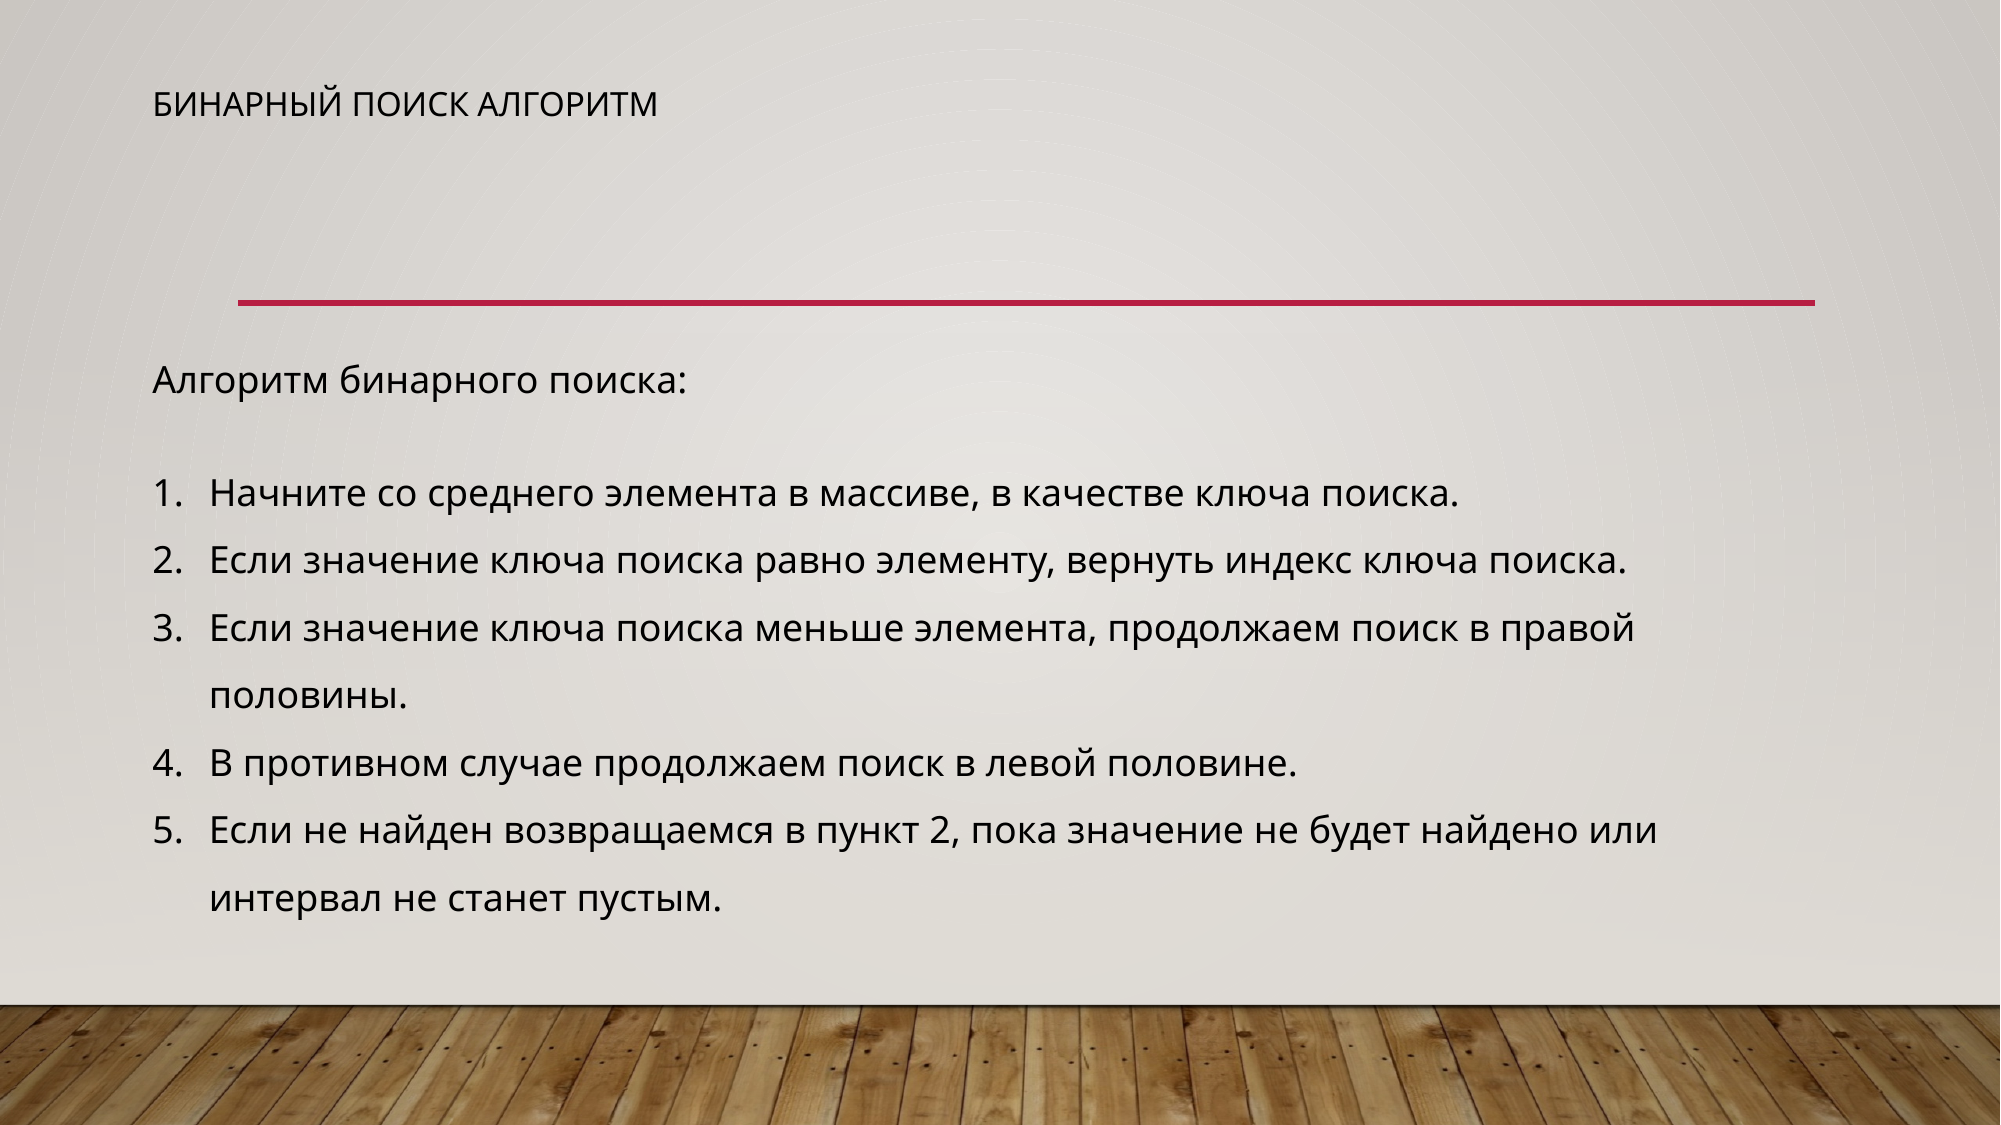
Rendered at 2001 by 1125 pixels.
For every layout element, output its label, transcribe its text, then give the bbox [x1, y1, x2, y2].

title Бинарный поиск алгоритм [137, 59, 1847, 152]
picture [0, 1005, 2000, 1125]
text_box Алгоритм бинарного поиска: Начните со среднего элемента в массиве, в качестве ключа поиска. Если значение ключа поиска равно элементу, вернуть индекс ключа поиска. Если значение ключа поиска меньше элемента, продолжаем поиск в правой половины. В противном случае продолжаем поиск в левой половине. Если не найден возвращаемся в пункт 2, пока значение не будет найдено или интервал не станет пустым. [137, 348, 1836, 927]
